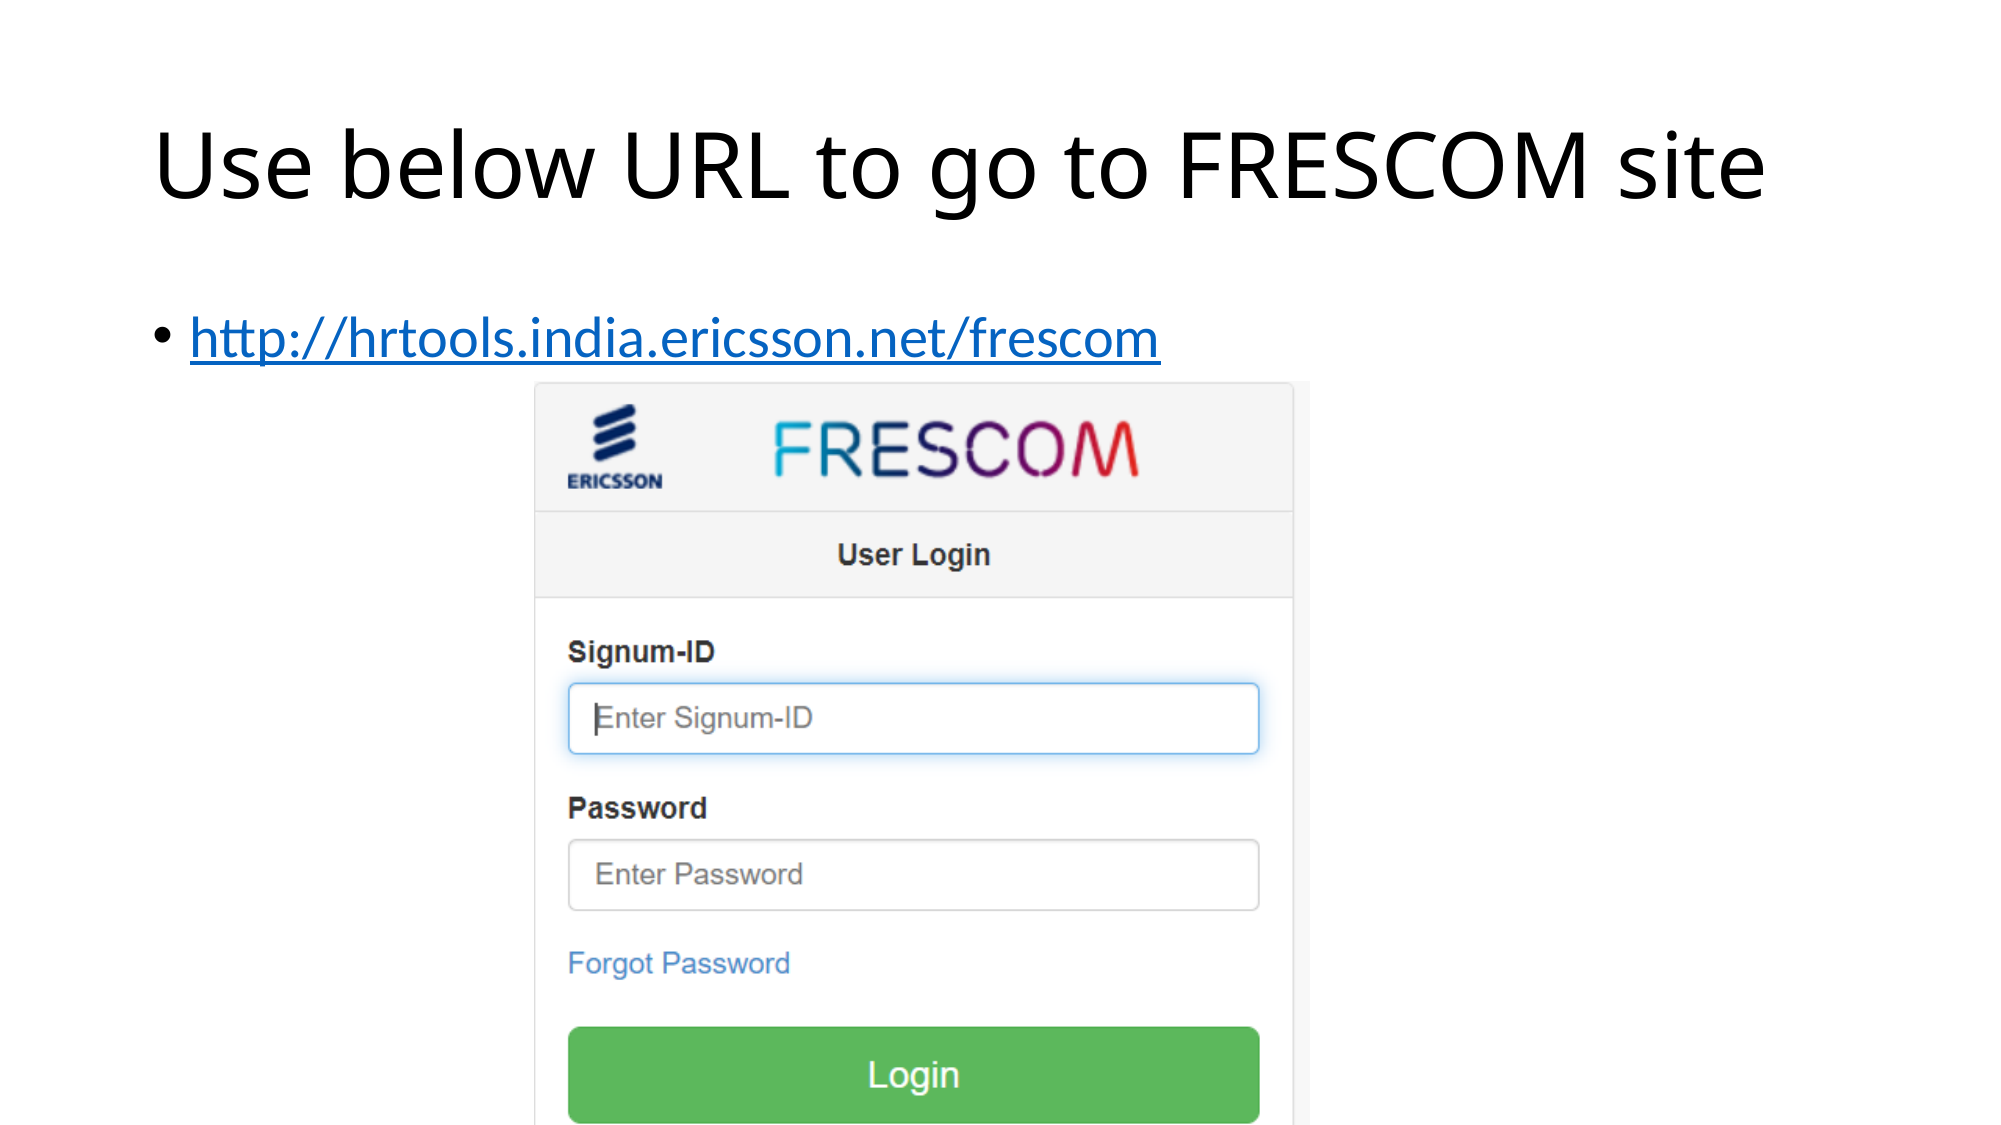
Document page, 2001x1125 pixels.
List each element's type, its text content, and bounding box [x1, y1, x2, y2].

list http://hrtools.india.ericsson.net/frescom [137, 299, 1863, 1014]
title Use below URL to go to FRESCOM site [137, 59, 1863, 278]
picture [534, 381, 1310, 1125]
